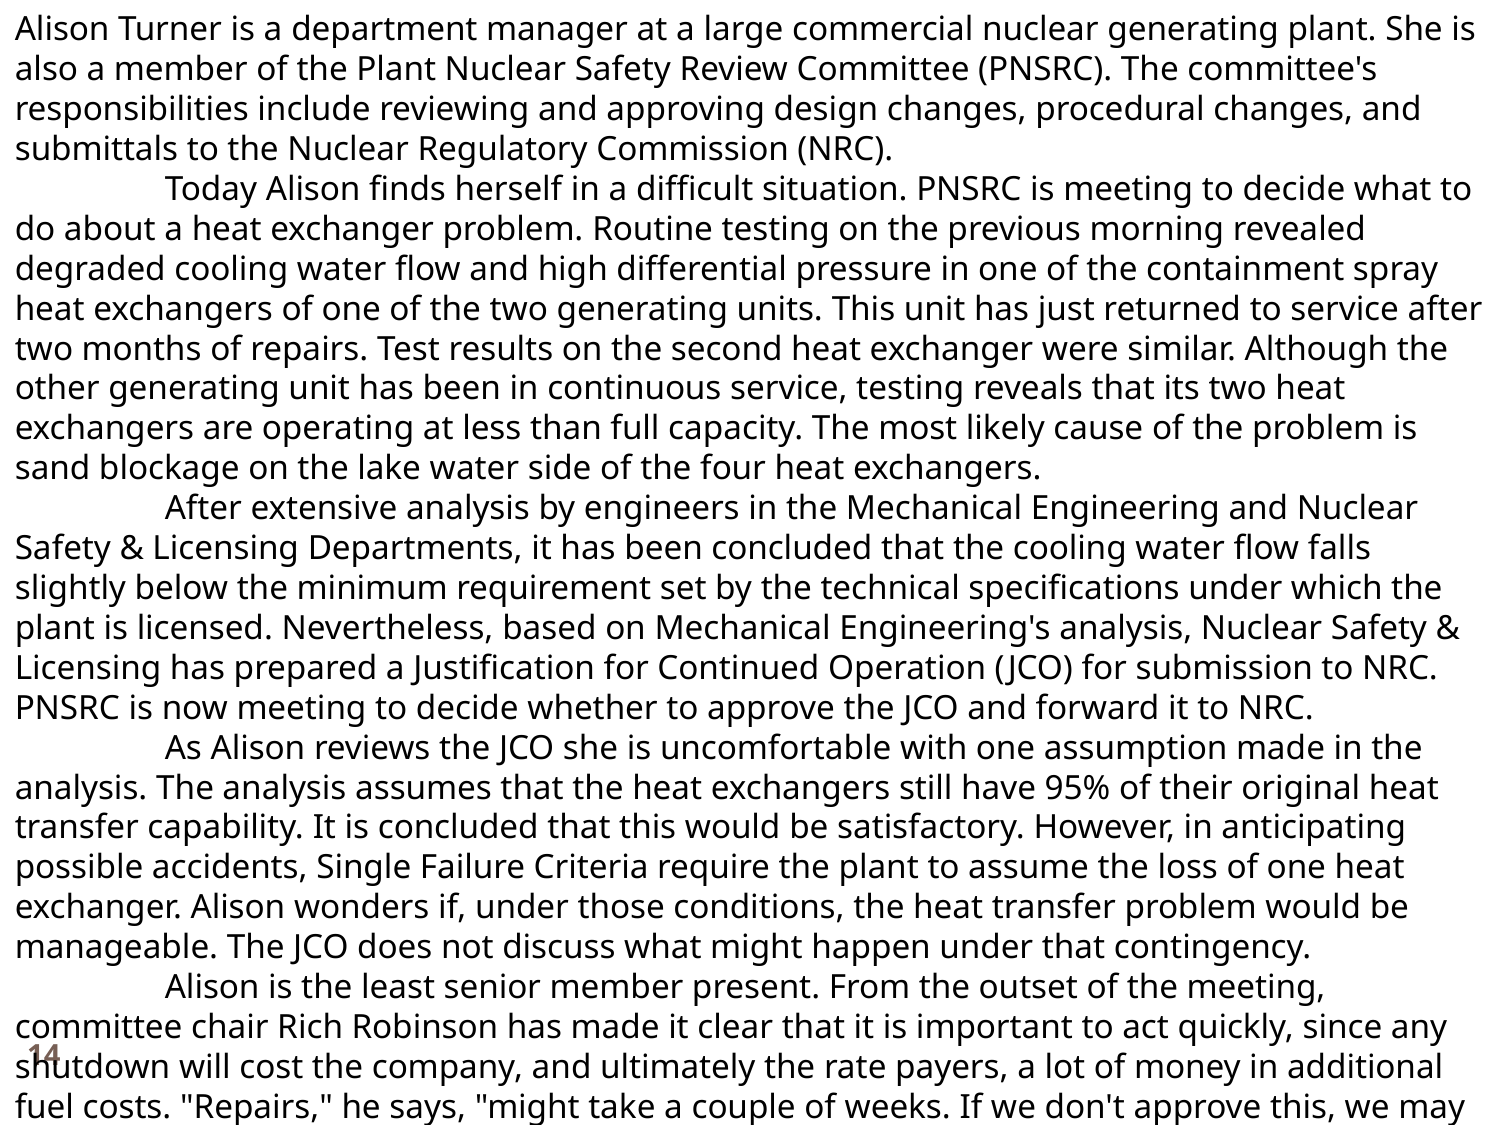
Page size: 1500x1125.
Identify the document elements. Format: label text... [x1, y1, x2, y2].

text_box Alison Turner is a department manager at a large commercial nuclear generating plant. She is also a member of the Plant Nuclear Safety Review Committee (PNSRC). The committee's responsibilities include reviewing and approving design changes, procedural changes, and submittals to the Nuclear Regulatory Commission (NRC). Today Alison finds herself in a difficult situation. PNSRC is meeting to decide what to do about a heat exchanger problem. Routine testing on the previous morning revealed degraded cooling water flow and high differential pressure in one of the containment spray heat exchangers of one of the two generating units. This unit has just returned to service after two months of repairs. Test results on the second heat exchanger were similar. Although the other generating unit has been in continuous service, testing reveals that its two heat exchangers are operating at less than full capacity. The most likely cause of the problem is sand blockage on the lake water side of the four heat exchangers. After extensive analysis by engineers in the Mechanical Engineering and Nuclear Safety & Licensing Departments, it has been concluded that the cooling water flow falls slightly below the minimum requirement set by the technical specifications under which the plant is licensed. Nevertheless, based on Mechanical Engineering's analysis, Nuclear Safety & Licensing has prepared a Justification for Continued Operation (JCO) for submission to NRC. PNSRC is now meeting to decide whether to approve the JCO and forward it to NRC. As Alison reviews the JCO she is uncomfortable with one assumption made in the analysis. The analysis assumes that the heat exchangers still have 95% of their original heat transfer capability. It is concluded that this would be satisfactory. However, in anticipating possible accidents, Single Failure Criteria require the plant to assume the loss of one heat exchanger. Alison wonders if, under those conditions, the heat transfer problem would be manageable. The JCO does not discuss what might happen under that contingency. Alison is the least senior member present. From the outset of the meeting, committee chair Rich Robinson has made it clear that it is important to act quickly, since any shutdown will cost the company, and ultimately the rate payers, a lot of money in additional fuel costs. "Repairs," he says, "might take a couple of weeks. If we don't approve this, we may be facing a multi-million dollar proposition. Fortunately, the JCO seems fine. What do you think?" Brad Louks and Joe Carpello immediately concur. Rich then says, "Well, if no one sees any problems here, let's go with it." There is a moment of silence. Should Alison express her reservations? [0, 0, 1500, 1125]
slide_number 14 [0, 1025, 88, 1088]
